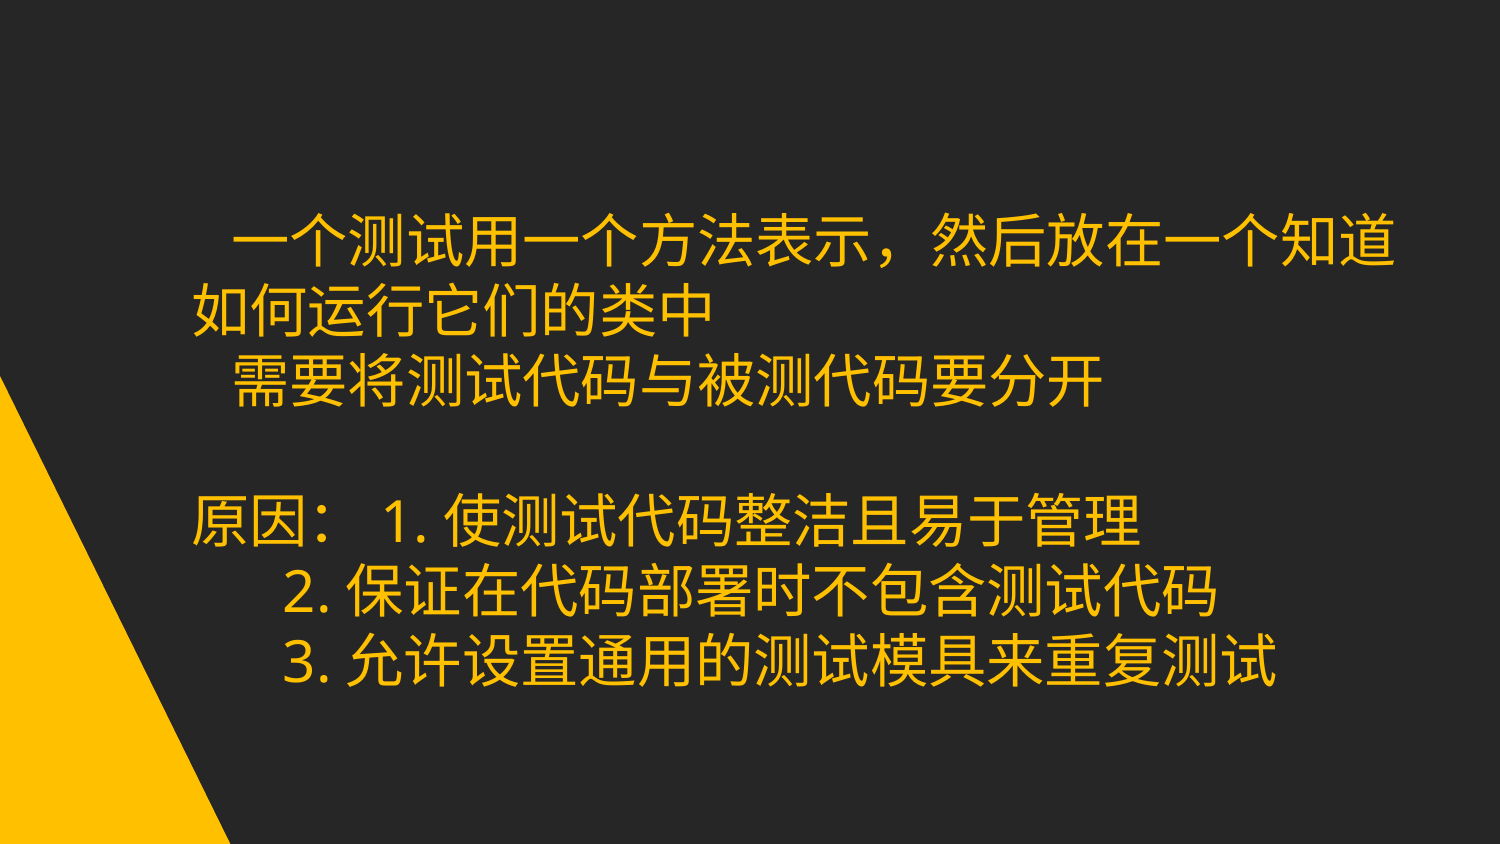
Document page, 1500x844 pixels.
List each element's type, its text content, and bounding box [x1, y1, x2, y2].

text_box [0, 374, 233, 844]
text_box 一个测试用一个方法表示，然后放在一个知道如何运行它们的类中 需要将测试代码与被测代码要分开 原因：1.使测试代码整洁且易于管理 2.保证在代码部署时不包含测试代码 3.允许设置通用的测试模具来重复测试 [176, 196, 1450, 702]
